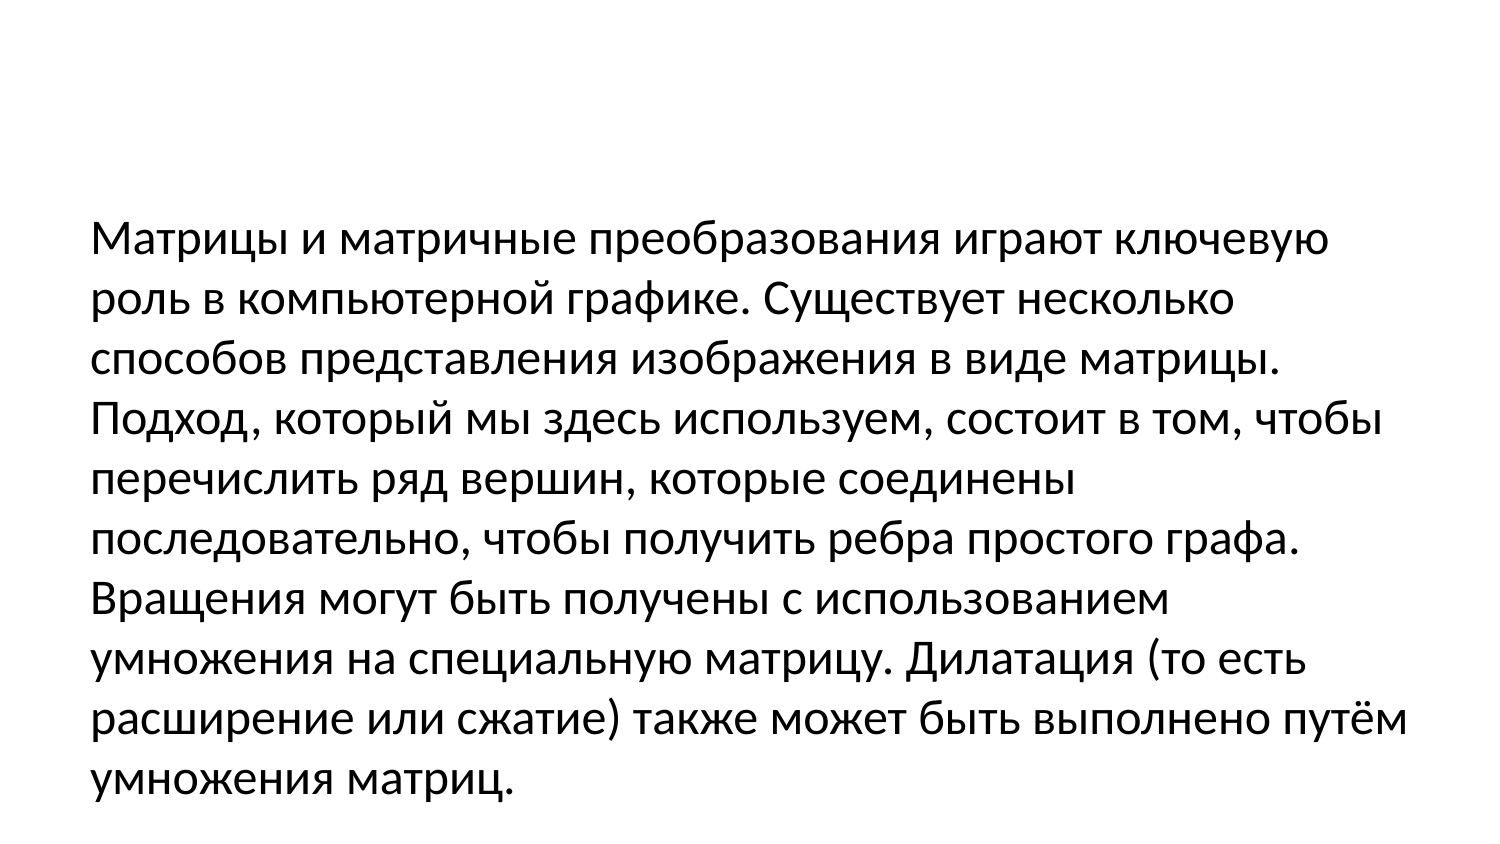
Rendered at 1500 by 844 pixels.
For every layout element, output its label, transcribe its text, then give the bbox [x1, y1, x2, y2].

list Матрицы и матричные преобразования играют ключевую роль в компьютерной графике. Существует несколько способов представления изображения в виде матрицы. Подход, который мы здесь используем, состоит в том, чтобы перечислить ряд вершин, которые соединены последовательно, чтобы получить ребра простого графа. Вращения могут быть получены с использованием умножения на специальную матрицу. Дилатация (то есть расширение или сжатие) также может быть выполнено путём умножения матриц. [75, 196, 1425, 754]
